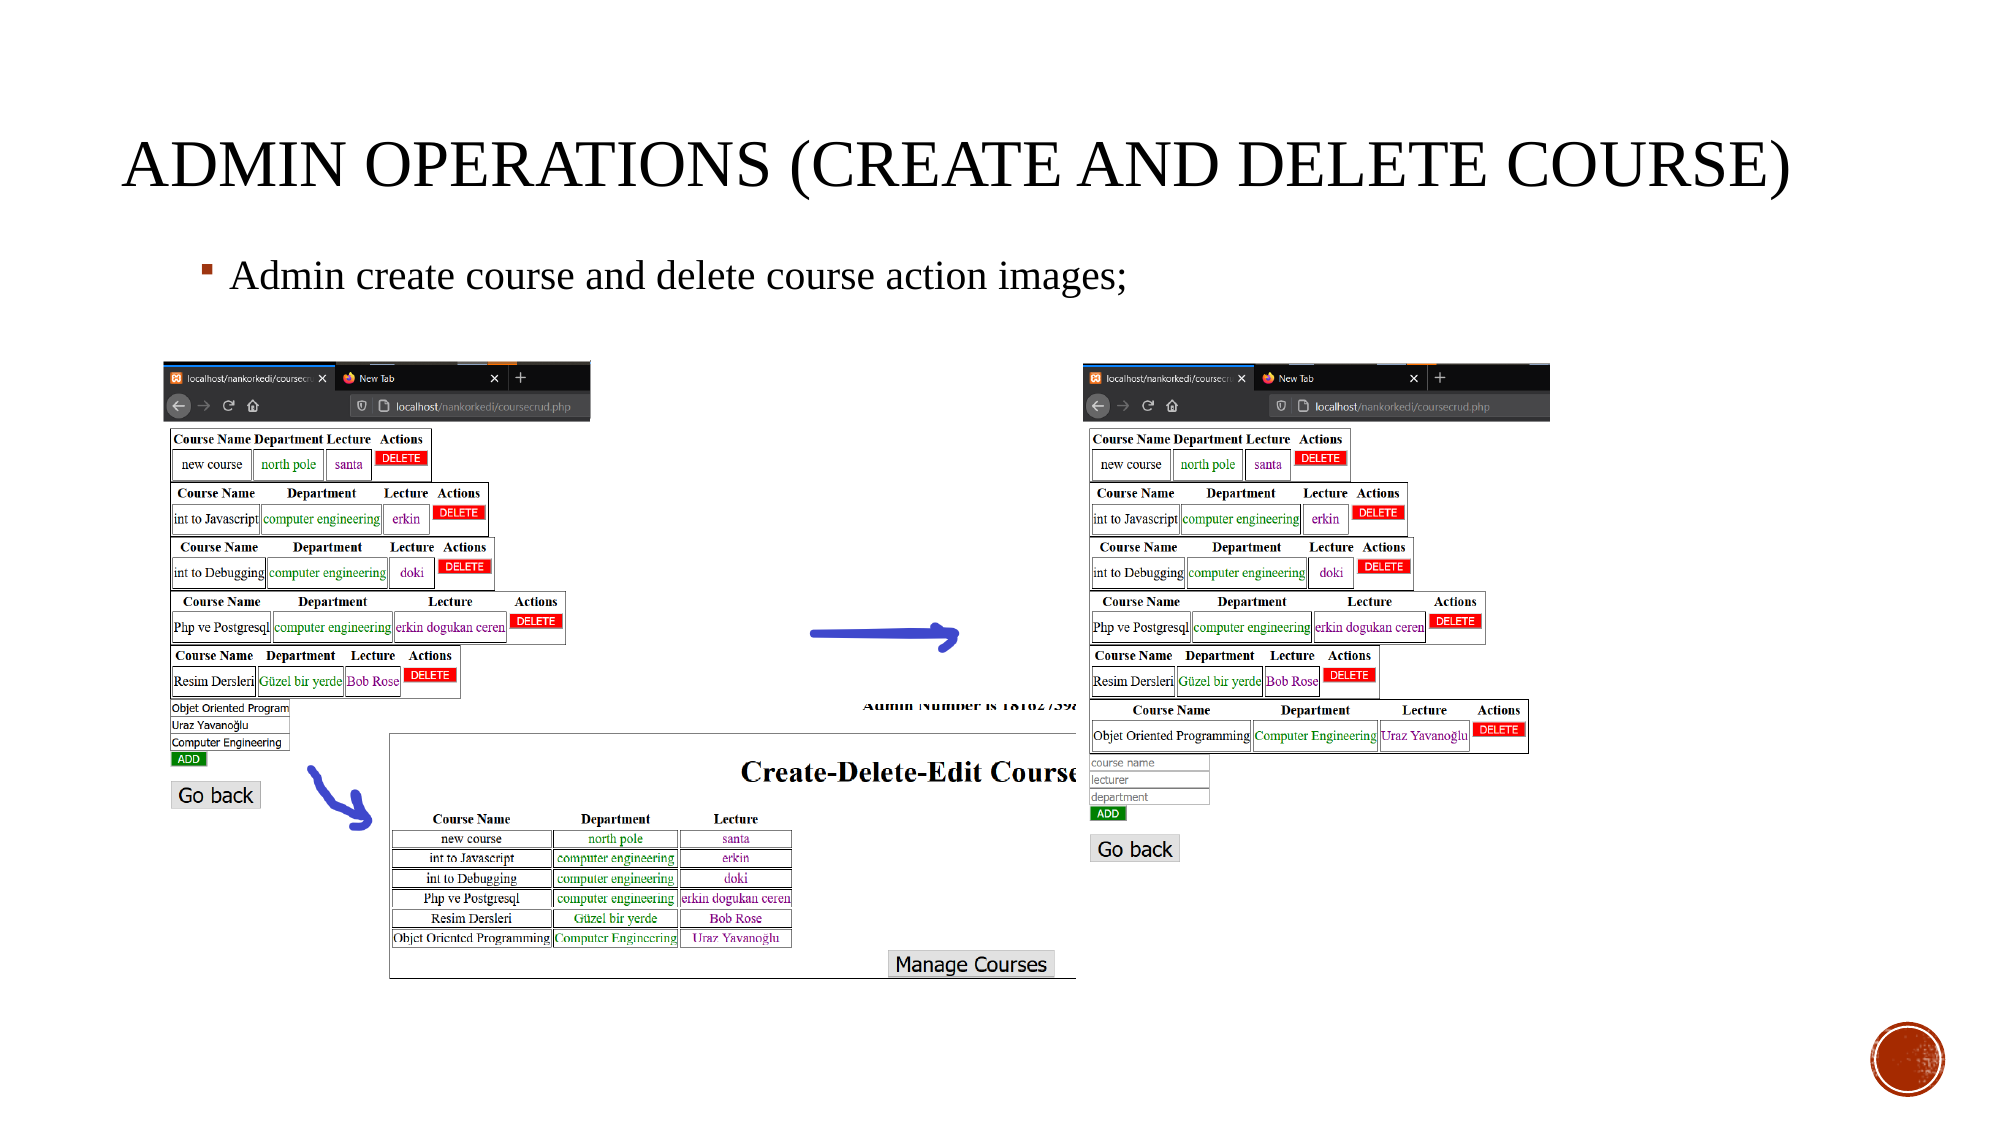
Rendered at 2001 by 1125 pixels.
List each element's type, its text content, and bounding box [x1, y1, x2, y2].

title Admın OPERATIONS (create and delete course) [106, 32, 1865, 297]
text_box Admin create course and delete course action images; [184, 246, 1212, 359]
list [166, 361, 1549, 1024]
